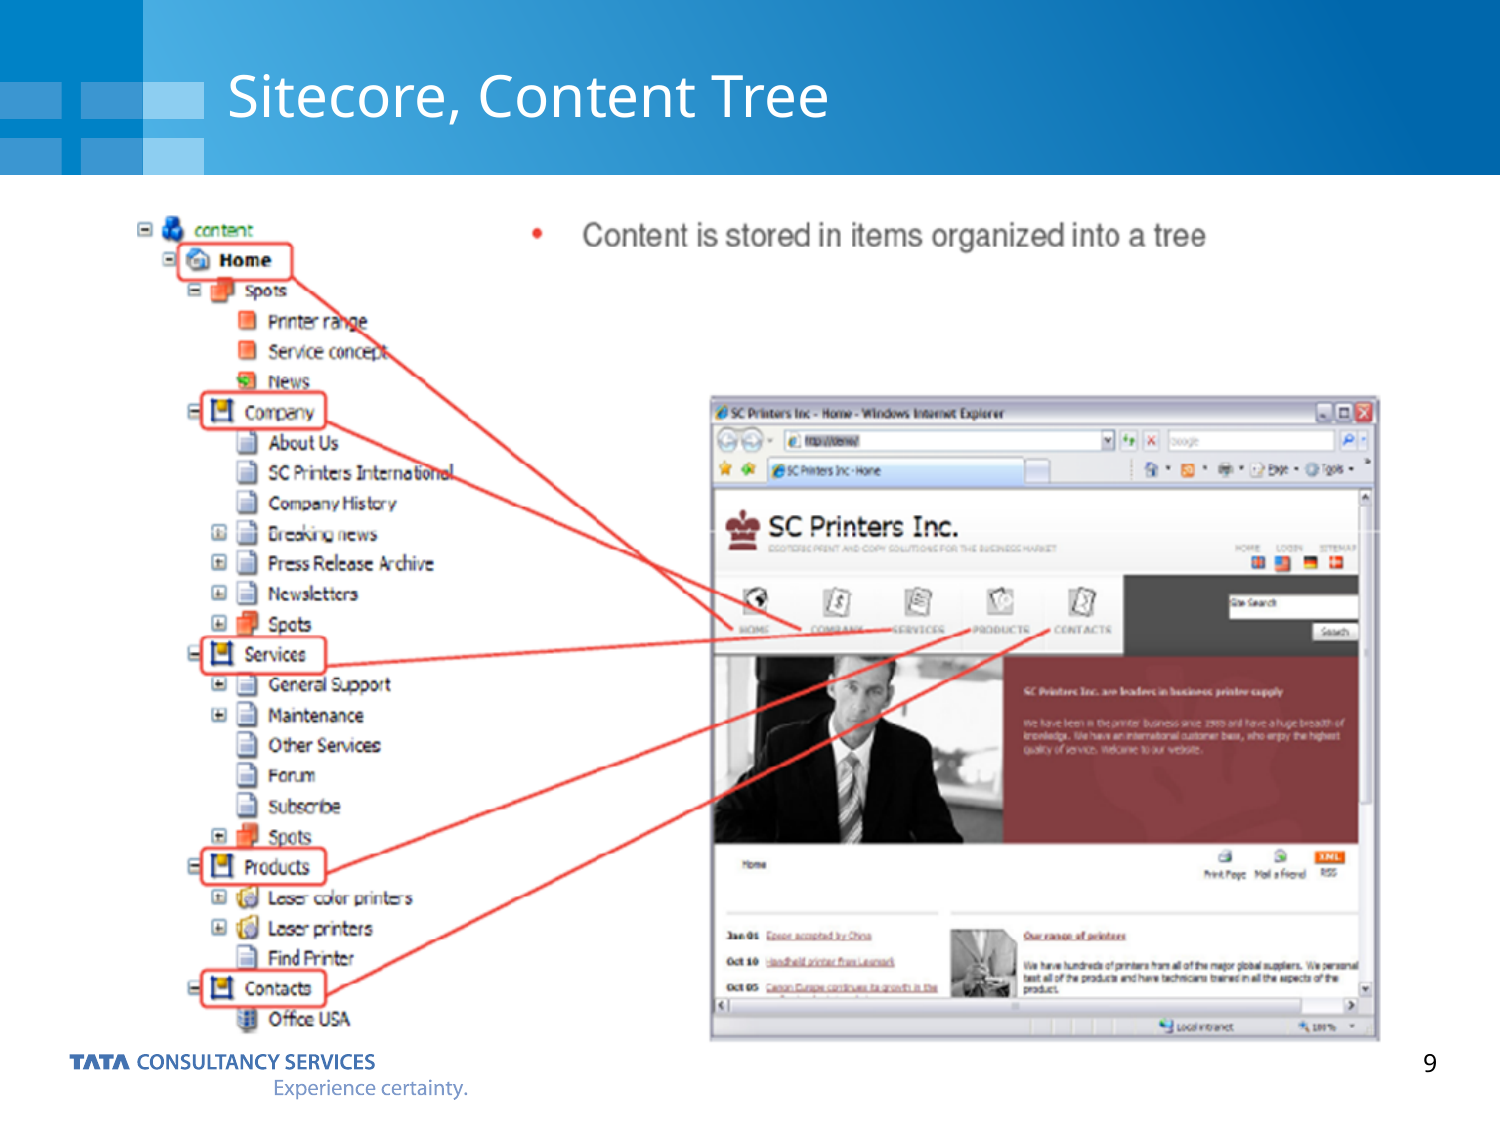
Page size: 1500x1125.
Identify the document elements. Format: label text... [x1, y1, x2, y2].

title Sitecore, Content Tree [212, 54, 1450, 135]
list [137, 187, 1388, 1049]
